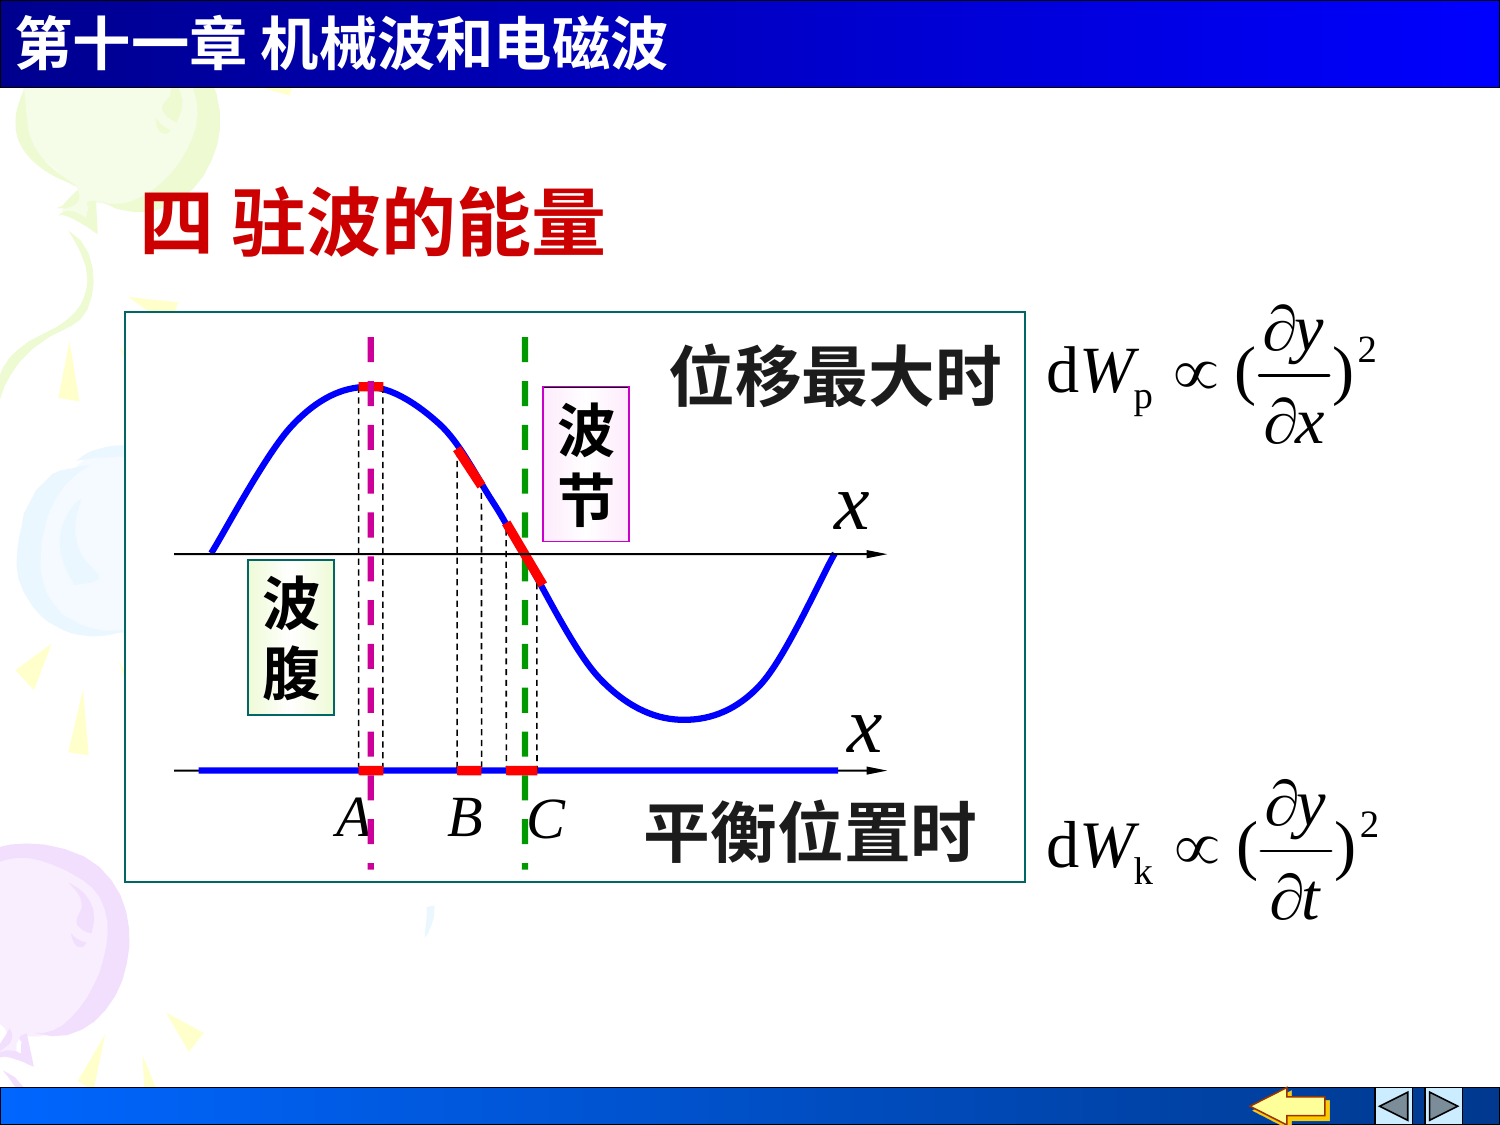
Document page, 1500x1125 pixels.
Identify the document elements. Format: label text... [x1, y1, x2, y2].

text_box [866, 770, 888, 775]
text_box 平衡位置时 [629, 783, 1011, 878]
text_box [524, 555, 834, 720]
text_box [211, 387, 524, 554]
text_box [1037, 762, 1392, 935]
text_box 位移最大时 [653, 327, 1032, 422]
text_box C [512, 772, 581, 858]
text_box [124, 312, 1025, 882]
text_box 波腹 [247, 560, 335, 715]
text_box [1037, 287, 1391, 459]
text_box A [321, 770, 388, 856]
text_box B [432, 770, 498, 856]
text_box 四 驻波的能量 [125, 149, 805, 273]
text_box [371, 550, 888, 559]
text_box 波节 [542, 386, 630, 542]
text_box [837, 708, 889, 763]
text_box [825, 485, 876, 540]
